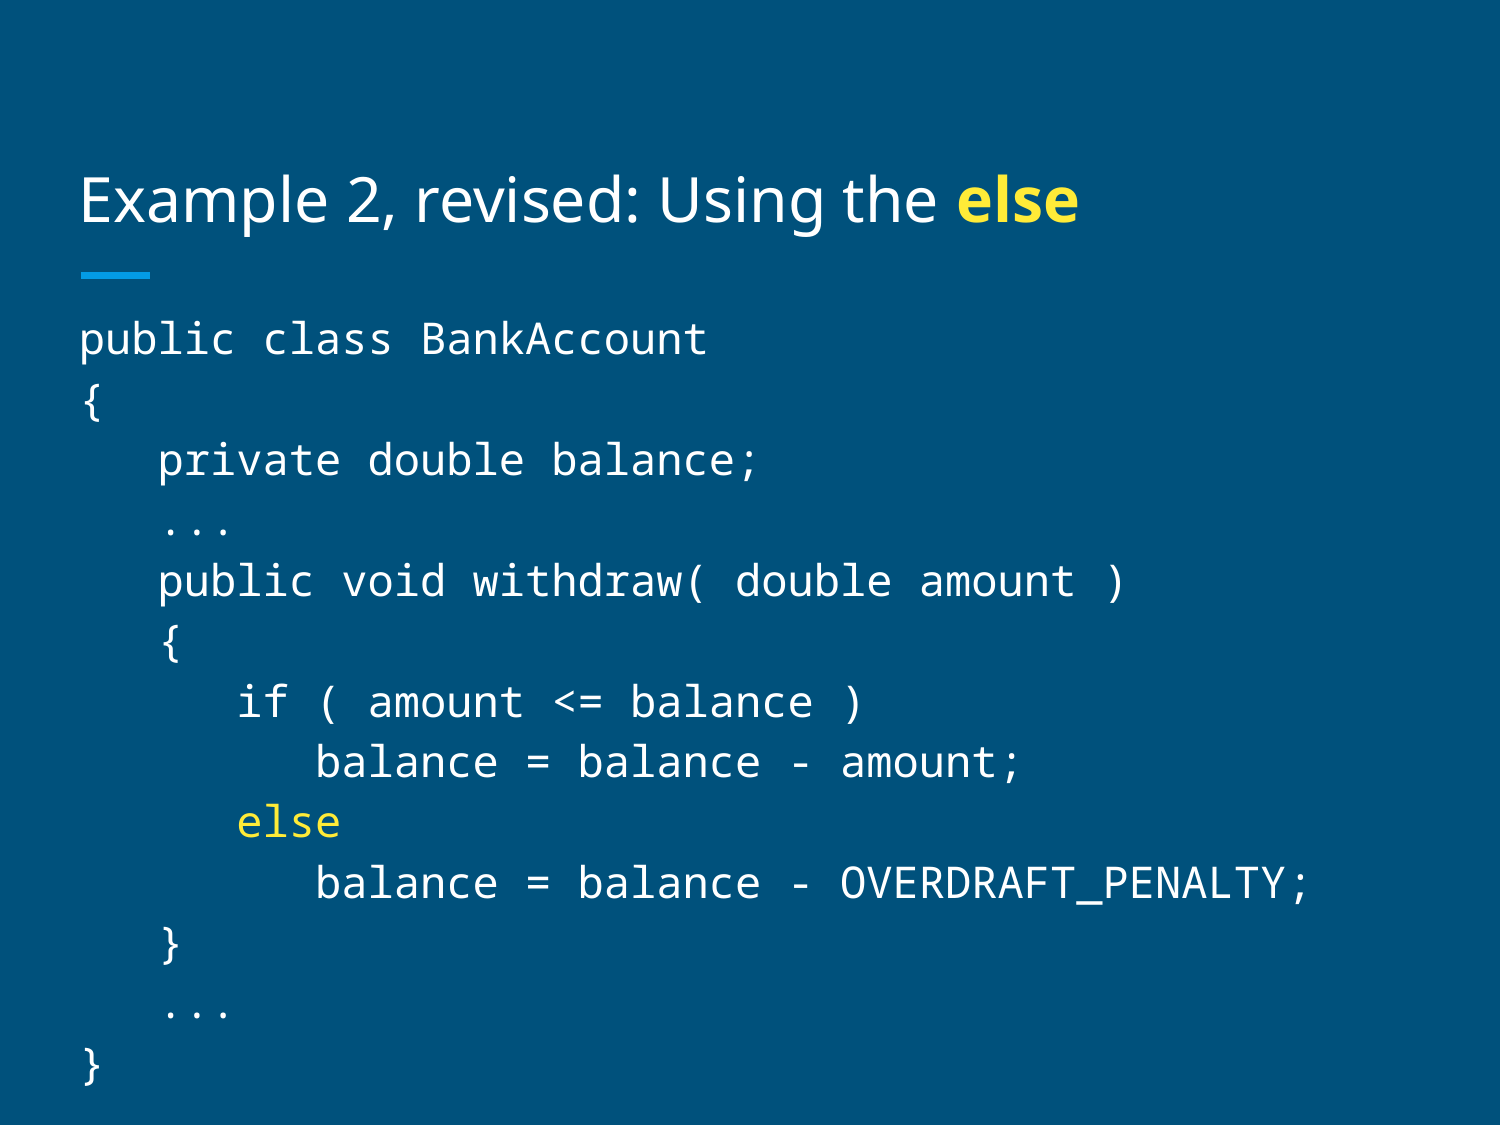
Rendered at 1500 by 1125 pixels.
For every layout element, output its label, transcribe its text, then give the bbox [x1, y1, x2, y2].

list public class BankAccount { private double balance; ... public void withdraw( double amount ) { if ( amount <= balance ) balance = balance - amount; else balance = balance - OVERDRAFT_PENALTY; } ... } [63, 288, 1437, 1100]
title Example 2, revised: Using the else [63, 100, 1437, 251]
